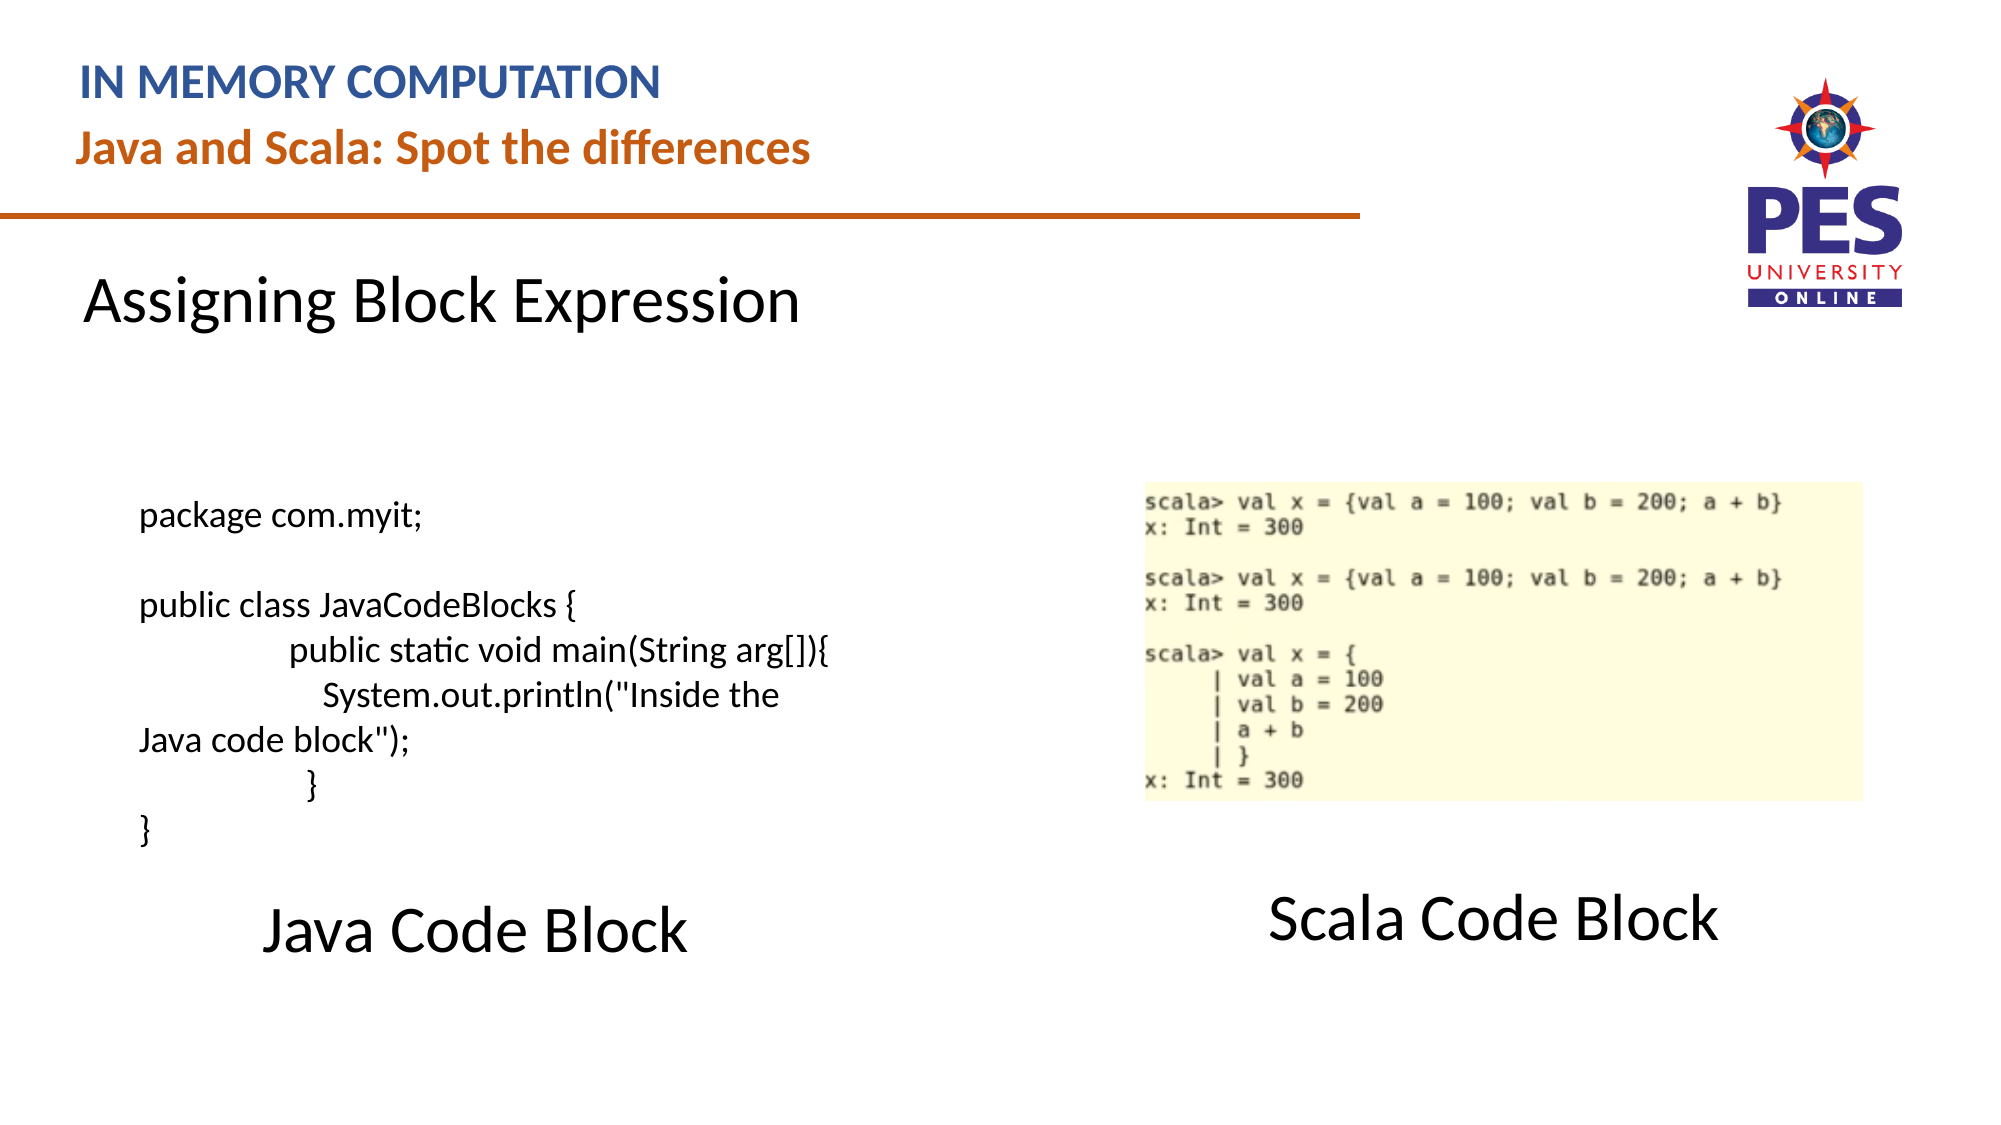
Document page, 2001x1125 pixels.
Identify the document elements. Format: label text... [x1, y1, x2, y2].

text_box Java and Scala: Spot the differences [60, 106, 1374, 182]
picture [1748, 76, 1902, 307]
text_box IN MEMORY COMPUTATION [64, 41, 1295, 117]
picture [1145, 482, 1863, 801]
text_box Java Code Block [246, 878, 705, 974]
text_box Scala Code Block [1253, 866, 1736, 962]
text_box package com.myit; public class JavaCodeBlocks { public static void main(String arg[]){ System.out.println("Inside the Java code block"); } } [123, 482, 855, 858]
text_box Assigning Block Expression [68, 248, 818, 344]
